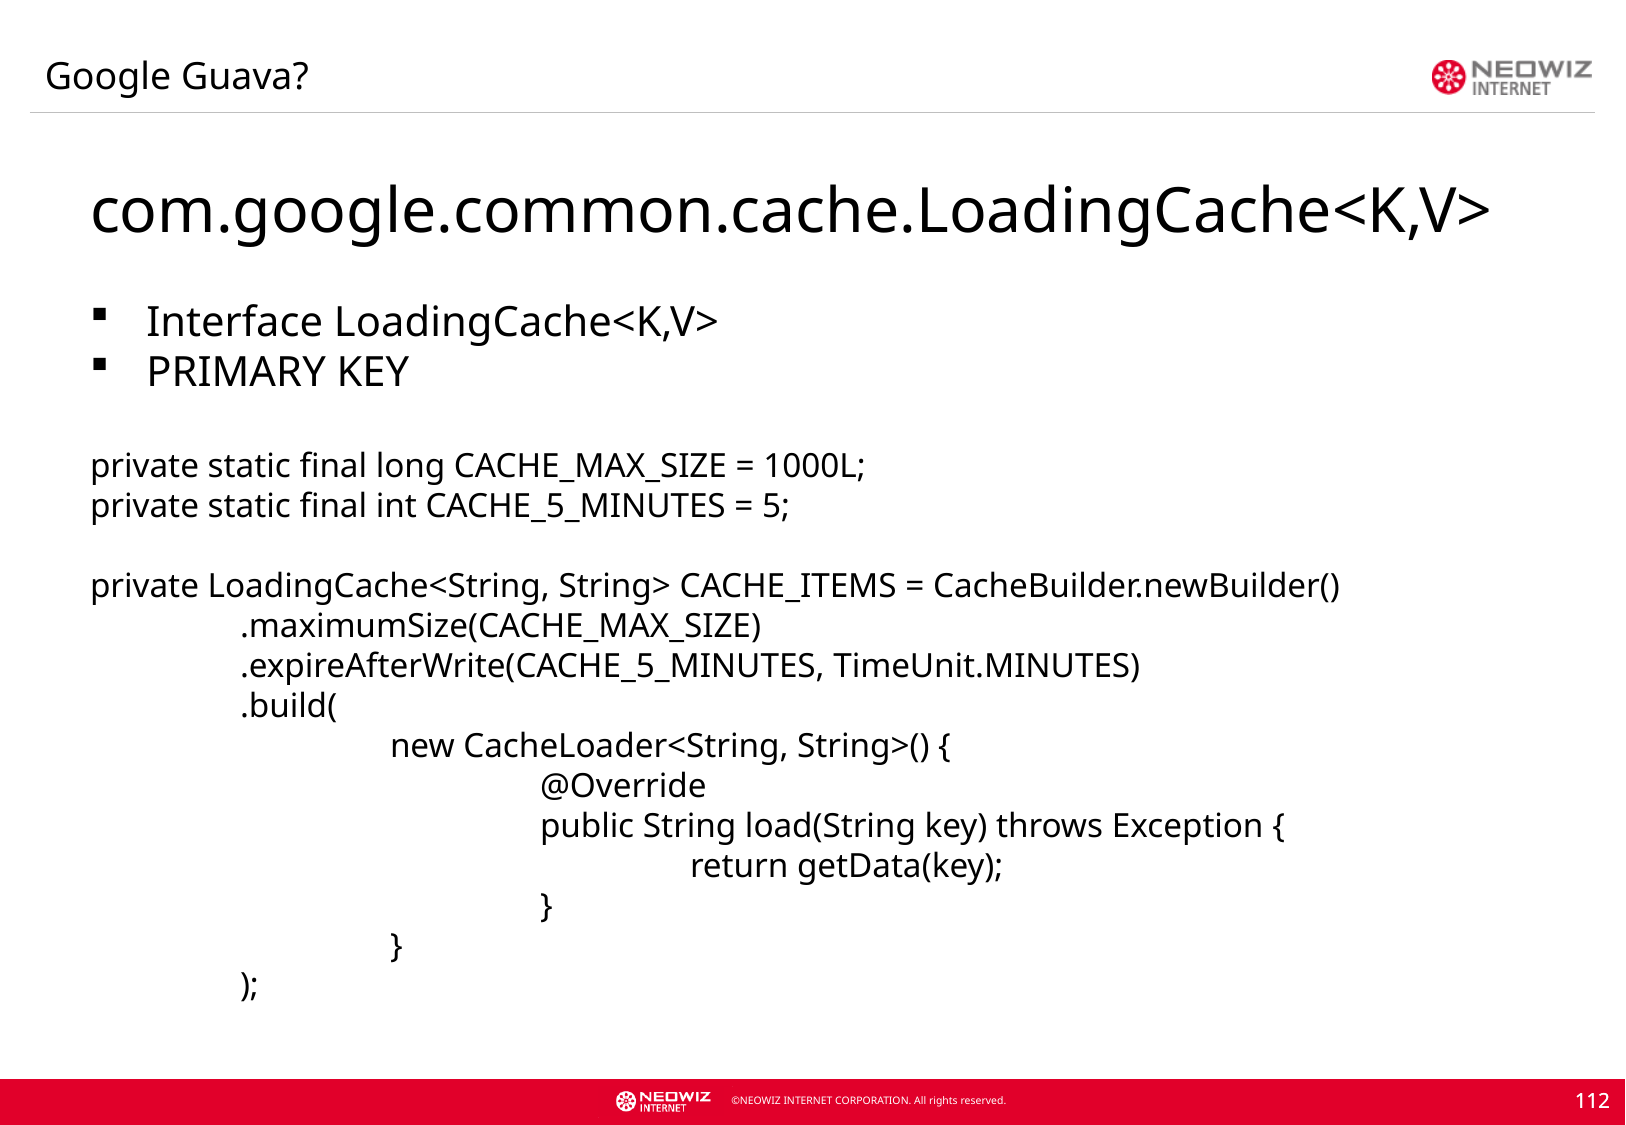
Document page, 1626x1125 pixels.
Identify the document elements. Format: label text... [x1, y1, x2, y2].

text_box Google Guava? [29, 30, 887, 118]
text_box com.google.common.cache.LoadingCache<K,V> Interface LoadingCache<K,V> PRIMARY KEY private static final long CACHE_MAX_SIZE = 1000L; private static final int CACHE_5_MINUTES = 5; private LoadingCache<String, String> CACHE_ITEMS = CacheBuilder.newBuilder() .maximumSize(CACHE_MAX_SIZE) .expireAfterWrite(CACHE_5_MINUTES, TimeUnit.MINUTES) .build( new CacheLoader<String, String>() { @Override public String load(String key) throws Exception { return getData(key); } } ); [0, 112, 1625, 1080]
text_box 112 [1245, 1080, 1625, 1125]
picture [598, 1086, 723, 1116]
picture [1432, 60, 1592, 95]
